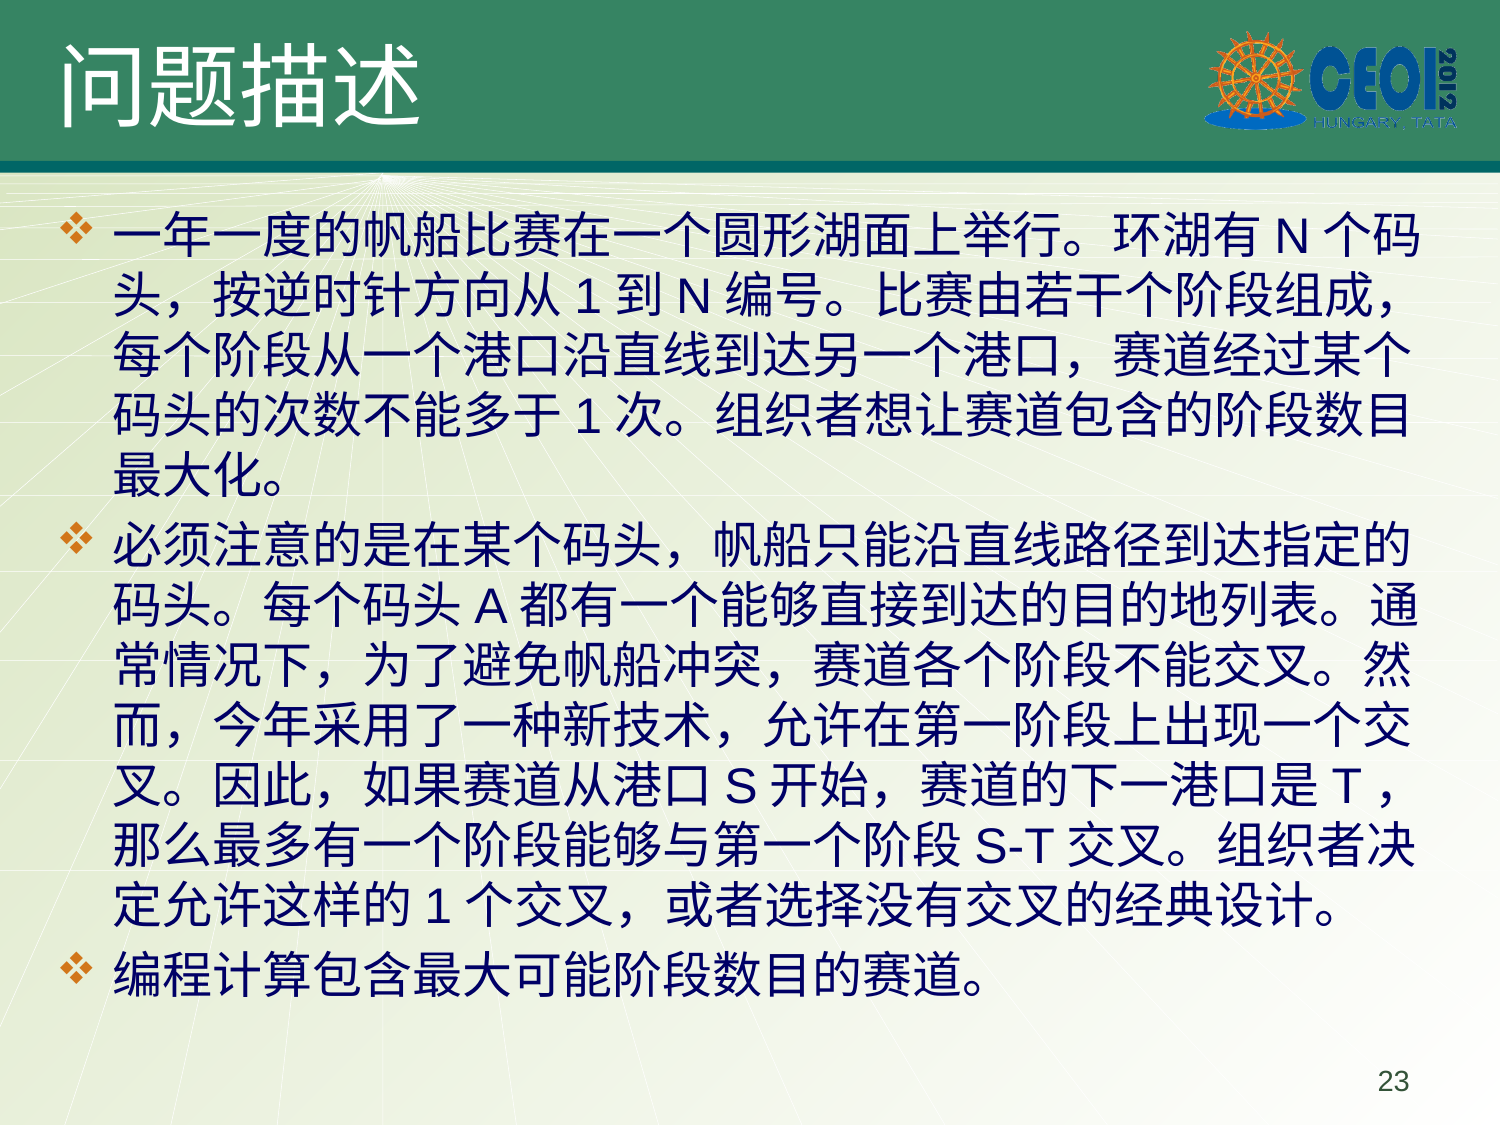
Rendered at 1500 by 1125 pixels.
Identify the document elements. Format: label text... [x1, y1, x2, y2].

title 问题描述 [40, 18, 1294, 150]
picture [1294, 26, 1468, 142]
list 一年一度的帆船比赛在一个圆形湖面上举行。环湖有N个码头，按逆时针方向从1到N编号。比赛由若干个阶段组成，每个阶段从一个港口沿直线到达另一个港口，赛道经过某个码头的次数不能多于1次。组织者想让赛道包含的阶段数目最大化。 必须注意的是在某个码头，帆船只能沿直线路径到达指定的码头。每个码头A都有一个能够直接到达的目的地列表。通常情况下，为了避免帆船冲突，赛道各个阶段不能交叉。然而，今年采用了一种新技术，允许在第一阶段上出现一个交叉。因此，如果赛道从港口S开始，赛道的下一港口是T，那么最多有一个阶段能够与第一个阶段S-T交叉。组织者决定允许这样的1个交叉，或者选择没有交叉的经典设计。 编程计算包含最大可能阶段数目的赛道。 [40, 196, 1460, 1071]
slide_number 23 [1074, 1054, 1426, 1108]
